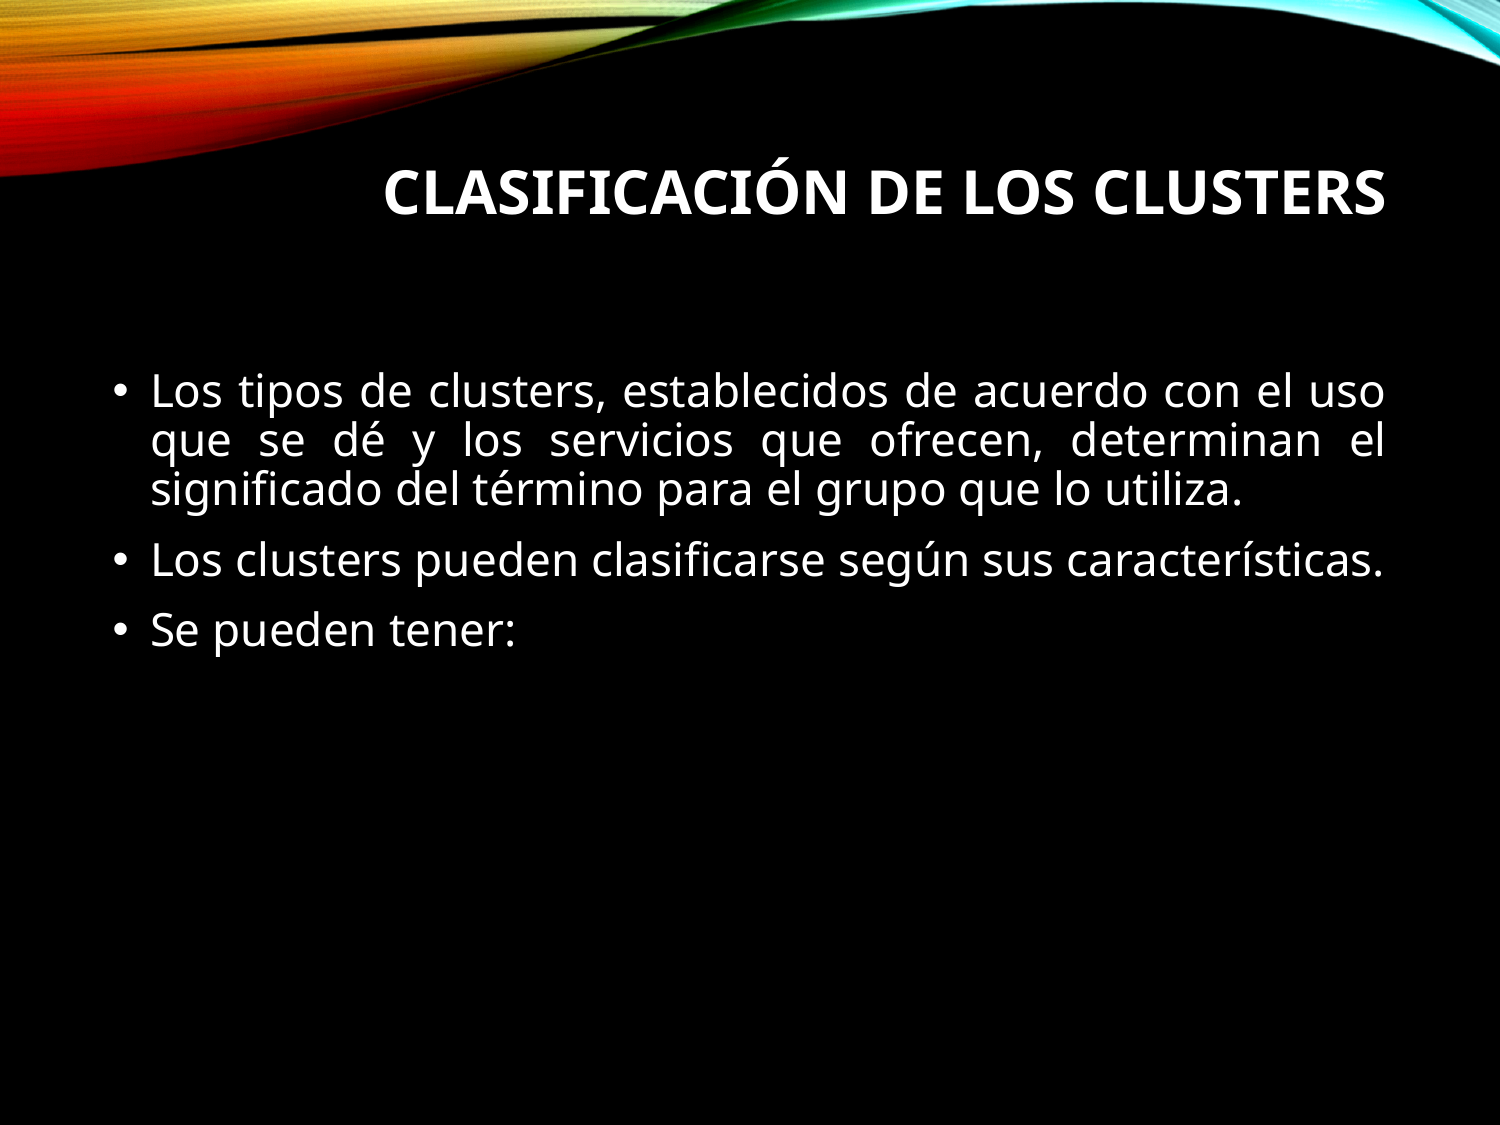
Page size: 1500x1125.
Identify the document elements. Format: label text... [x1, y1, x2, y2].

picture [0, 0, 1500, 178]
list Los tipos de clusters, establecidos de acuerdo con el uso que se dé y los servicios que ofrecen, determinan el significado del término para el grupo que lo utiliza. Los clusters pueden clasificarse según sus características. Se pueden tener: [97, 360, 1403, 1028]
title CLASIFICACIÓN DE LOS CLUSTERS [356, 125, 1403, 338]
